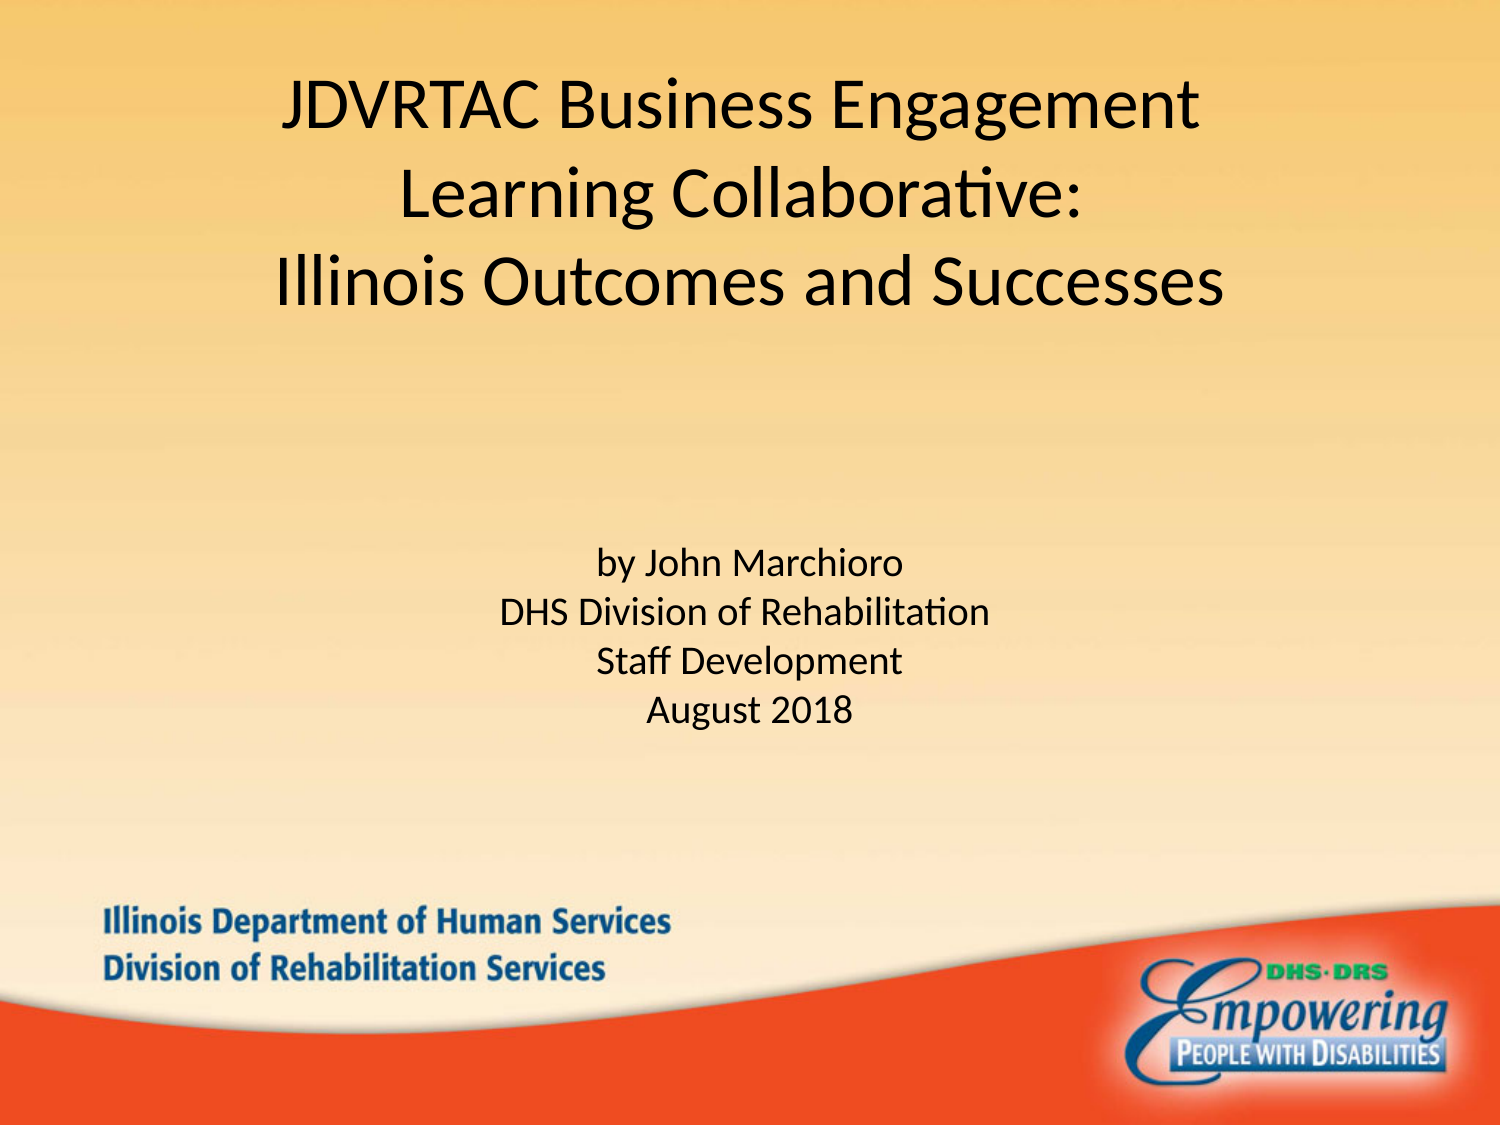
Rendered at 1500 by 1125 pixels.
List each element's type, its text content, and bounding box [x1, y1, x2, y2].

picture [0, 0, 1500, 1125]
title JDVRTAC Business Engagement Learning Collaborative: Illinois Outcomes and Successes by John Marchioro DHS Division of Rehabilitation Staff Development August 2018 [75, 45, 1425, 850]
